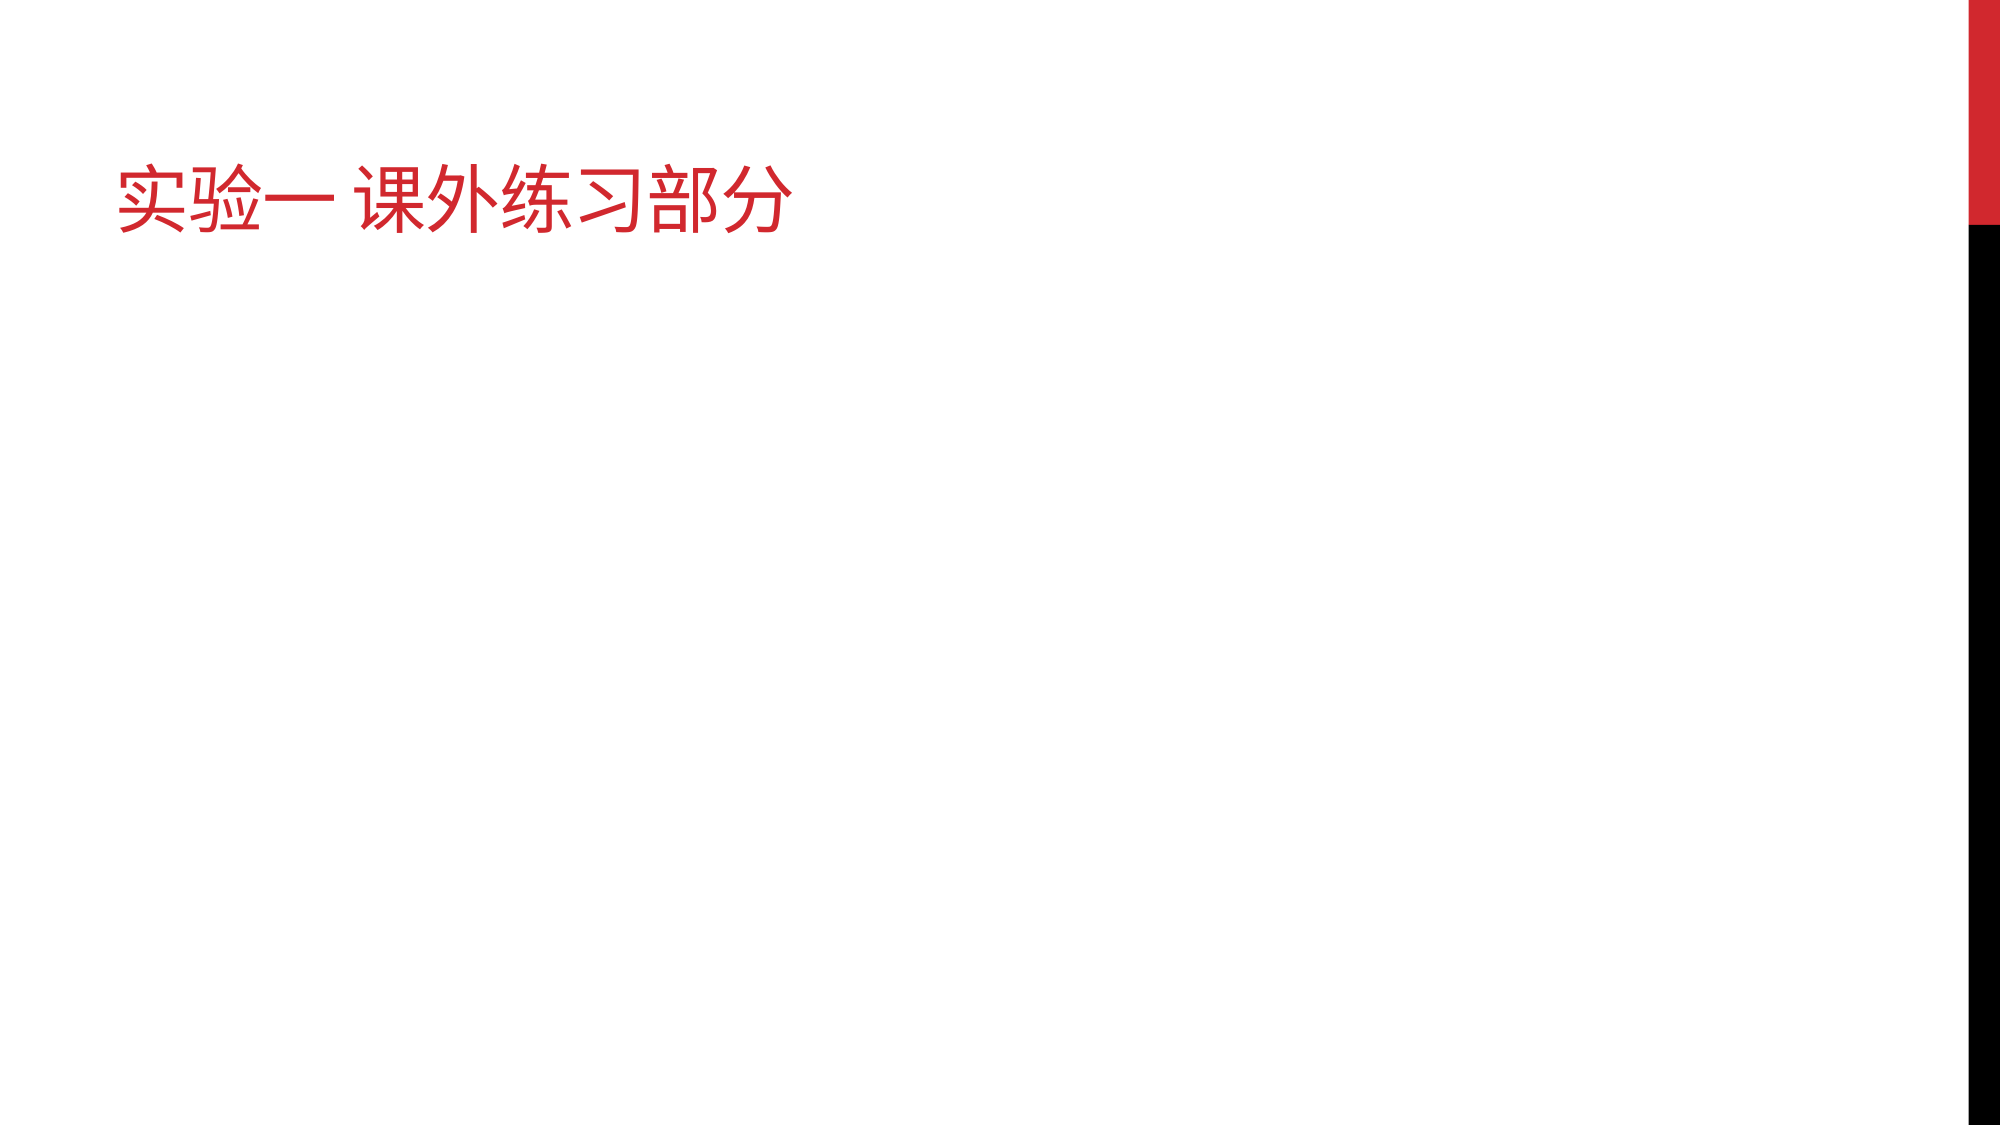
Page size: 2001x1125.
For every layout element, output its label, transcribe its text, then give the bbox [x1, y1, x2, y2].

title 实验一 课外练习部分 [99, 25, 1367, 250]
